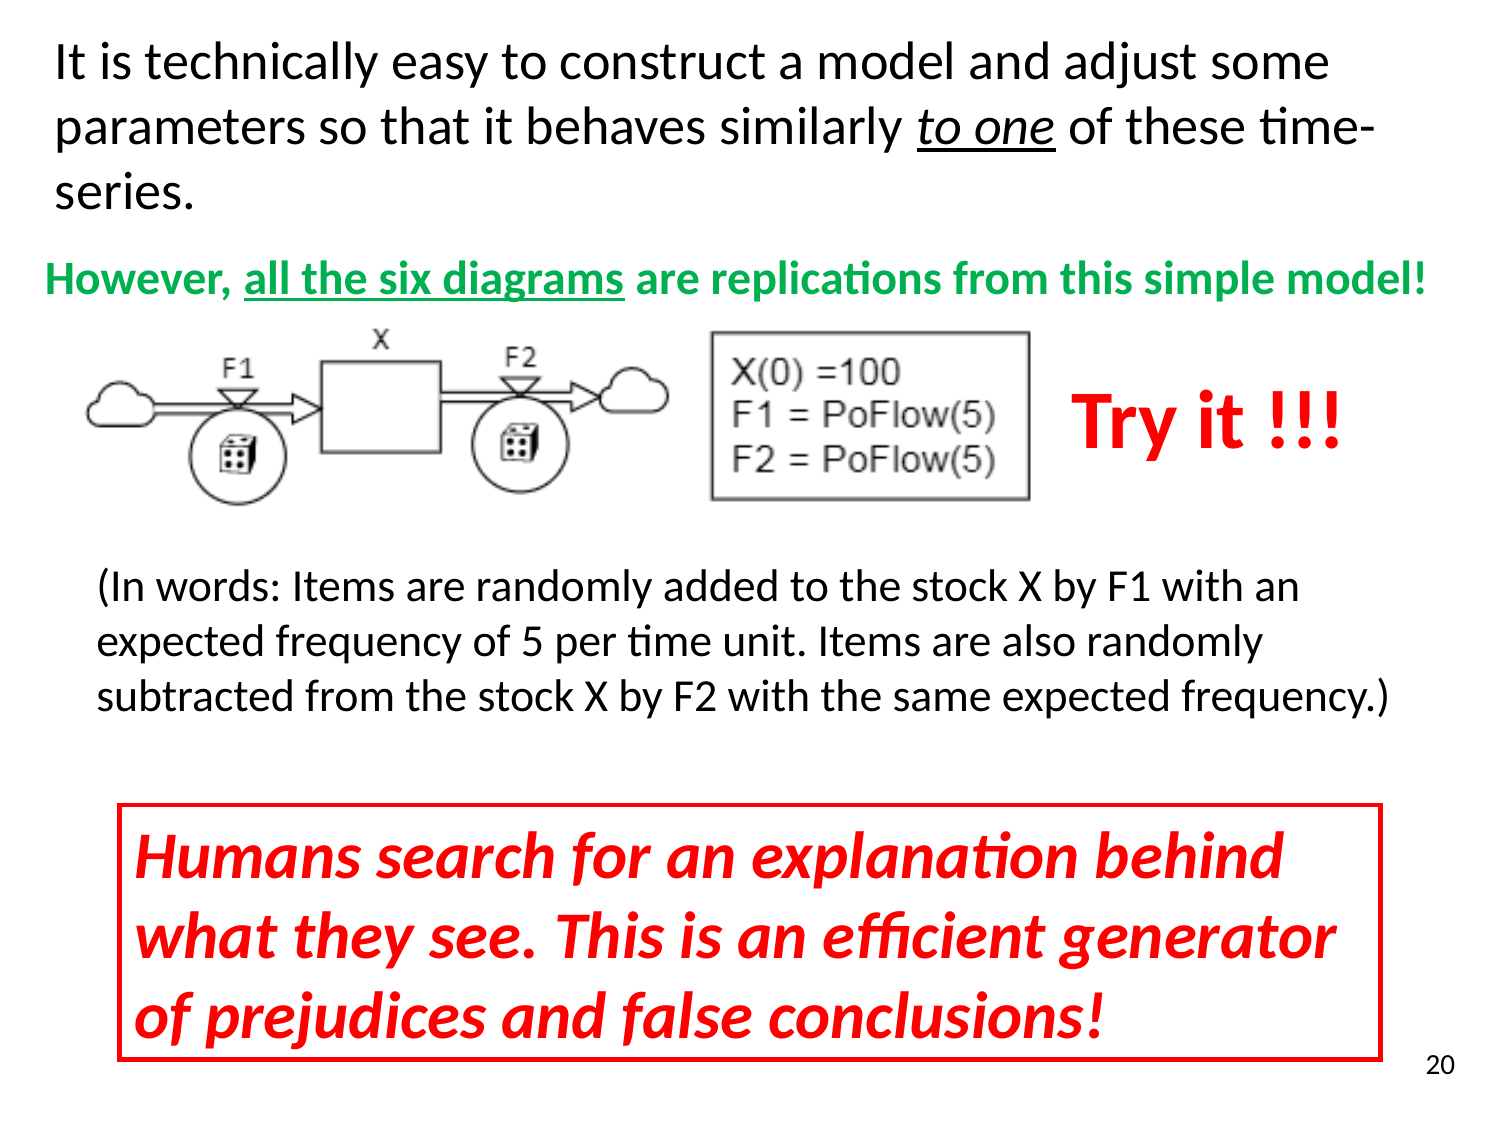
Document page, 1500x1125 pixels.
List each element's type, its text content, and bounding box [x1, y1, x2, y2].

slide_number 20 [1375, 1025, 1471, 1100]
text_box However, all the six diagrams are replications from this simple model! [30, 239, 1471, 312]
title It is technically easy to construct a model and adjust some parameters so that it behaves similarly to one of these time-series. [39, 40, 1423, 206]
text_box (In words: Items are randomly added to the stock X by F1 with an expected frequency of 5 per time unit. Items are also randomly subtracted from the stock X by F2 with the same expected frequency.) [81, 548, 1419, 729]
text_box Try it !!! [1056, 357, 1421, 473]
text_box Humans search for an explanation behind what they see. This is an efficient generator of prejudices and false conclusions! [119, 804, 1381, 1060]
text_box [81, 325, 1040, 514]
